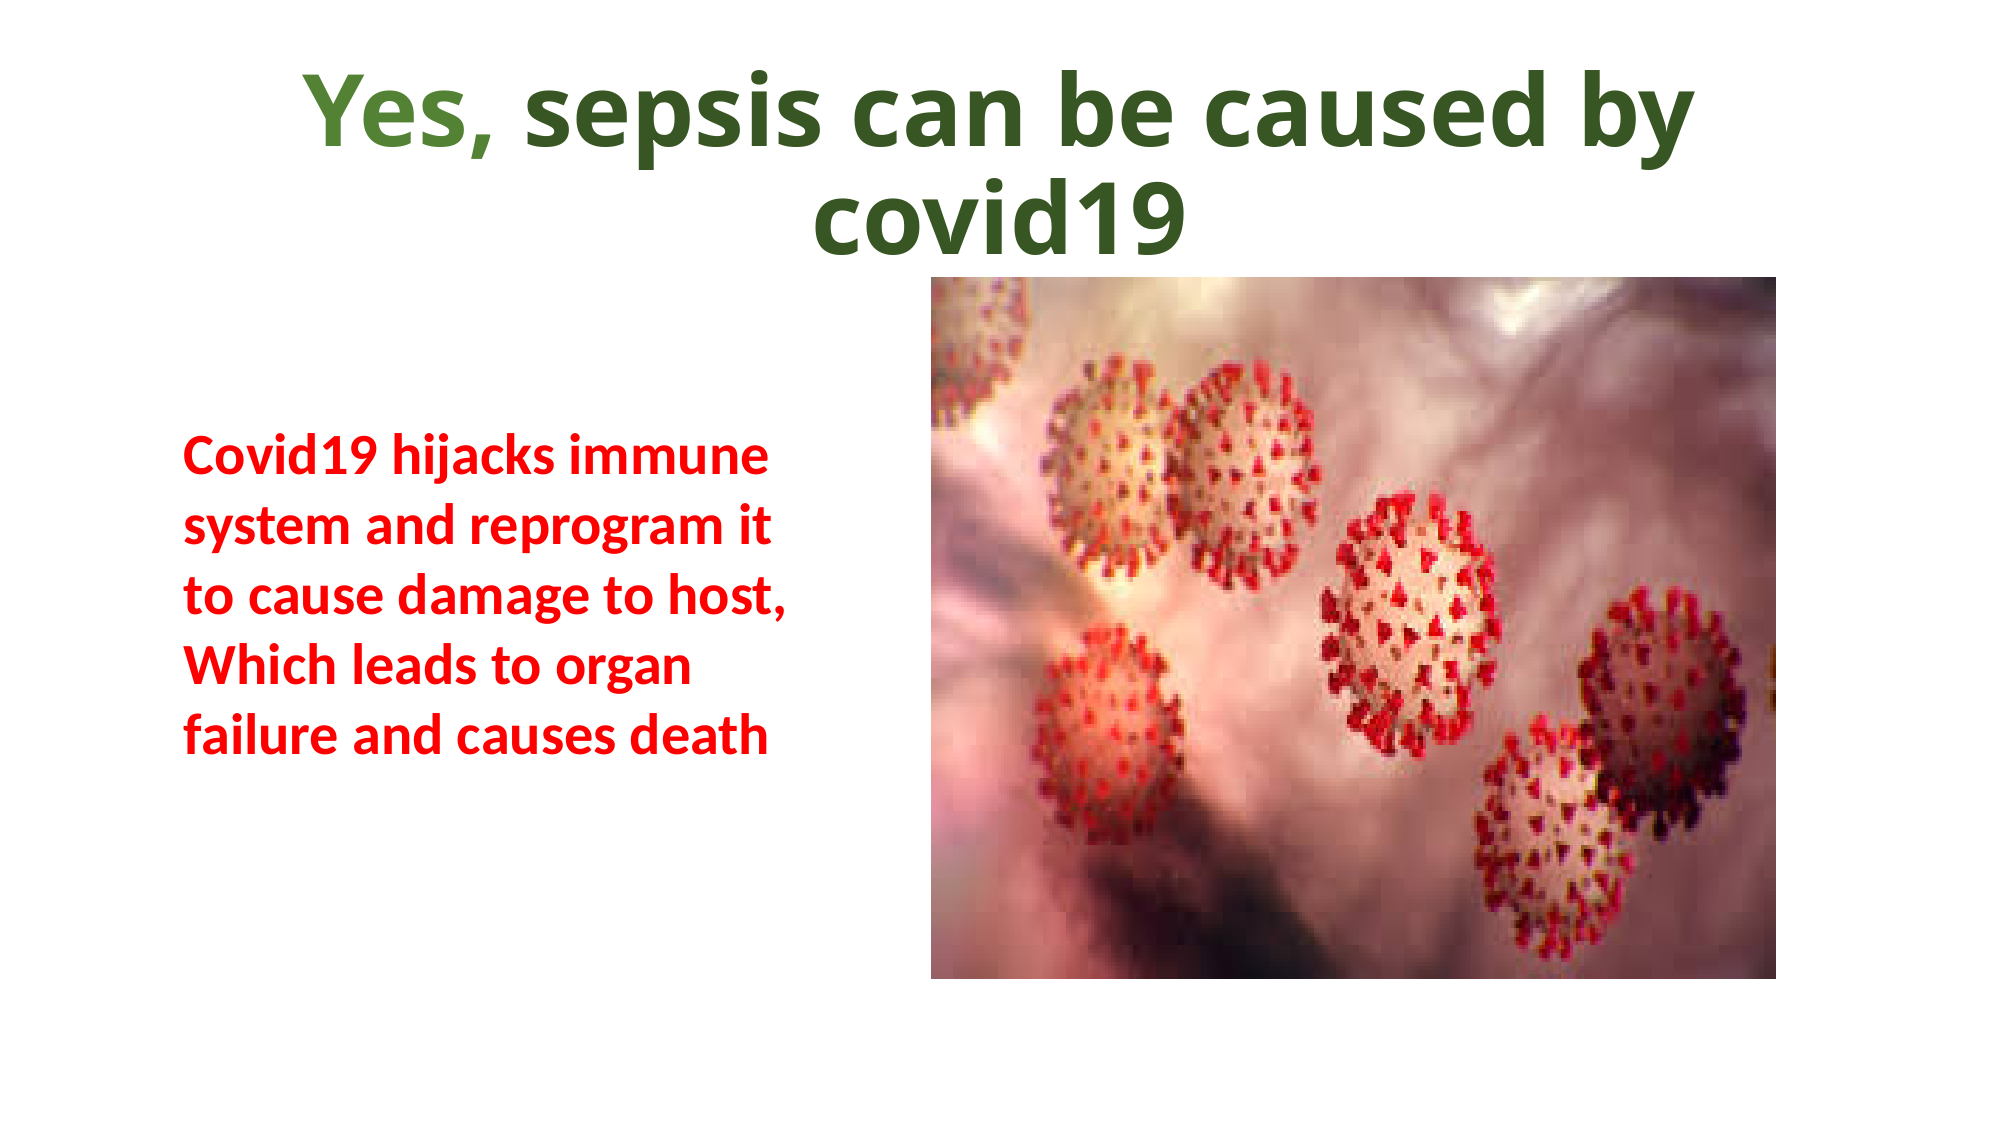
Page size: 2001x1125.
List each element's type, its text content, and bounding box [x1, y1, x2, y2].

text_box Covid19 hijacks immune system and reprogram it to cause damage to host, Which leads to organ failure and causes death [169, 408, 841, 774]
text_box Yes, sepsis can be caused by covid19 [137, 59, 1863, 278]
picture [931, 276, 1776, 979]
